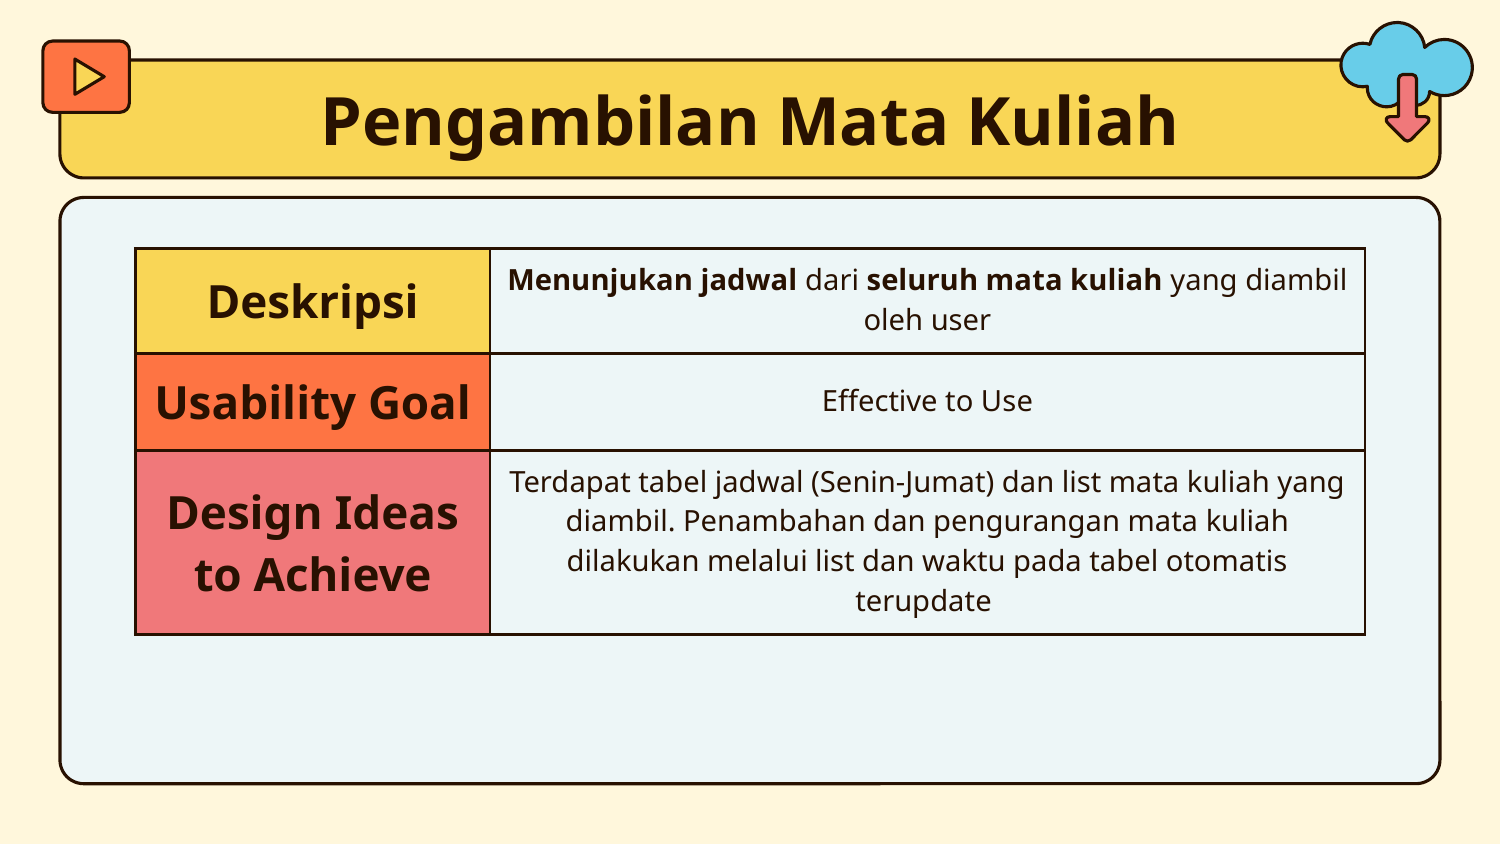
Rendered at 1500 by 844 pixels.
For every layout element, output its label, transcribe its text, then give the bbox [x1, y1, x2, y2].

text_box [42, 40, 130, 113]
table_cell Design Ideas to Achieve [137, 452, 489, 633]
table_cell Terdapat tabel jadwal (Senin-Jumat) dan list mata kuliah yang diambil. Penambahan dan pengurangan mata kuliah dilakukan melalui list dan waktu pada tabel otomatis terupdate [491, 452, 1364, 633]
text_box [59, 121, 1440, 178]
text_box [135, 59, 1333, 63]
table_cell Usability Goal [137, 355, 489, 449]
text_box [1338, 22, 1477, 142]
table_cell Effective to Use [491, 355, 1364, 449]
table_header Menunjukan jadwal dari seluruh mata kuliah yang diambil oleh user [491, 250, 1364, 352]
title Pengambilan Mata Kuliah [118, 63, 1382, 161]
table_header Deskripsi [137, 250, 489, 352]
